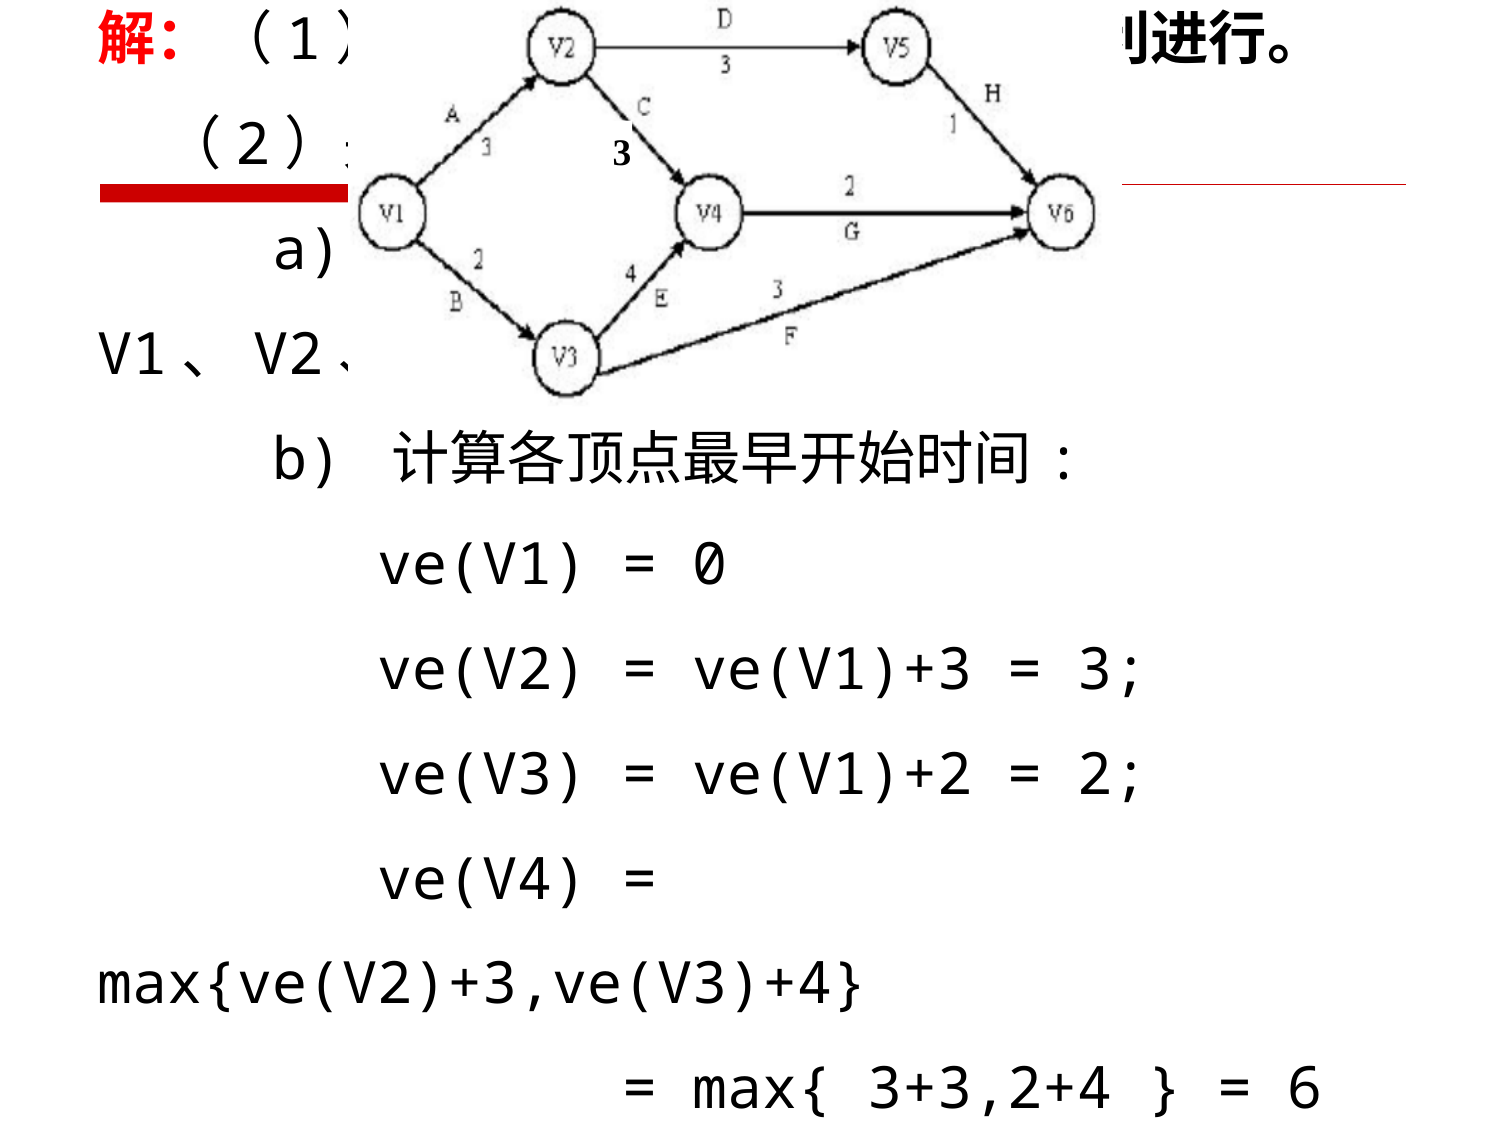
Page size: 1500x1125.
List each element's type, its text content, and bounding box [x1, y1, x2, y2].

text_box 关键路径练习 [1126, 26, 1471, 152]
text_box 关键路径练习 [82, 26, 342, 152]
text_box 解：（1）该网为有向无环图，可以顺利进行。 （2）关键路径求解过程如下： a) 拓扑排序结果为：V1、V2、V3、V5、V4、V6 b) 计算各顶点最早开始时间: ve(V1) = 0 ve(V2) = ve(V1)+3 = 3; ve(V3) = ve(V1)+2 = 2; ve(V4) = max{ve(V2)+3,ve(V3)+4} = max{ 3+3,2+4 } = 6 [82, 408, 1477, 1125]
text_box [348, 0, 1123, 410]
